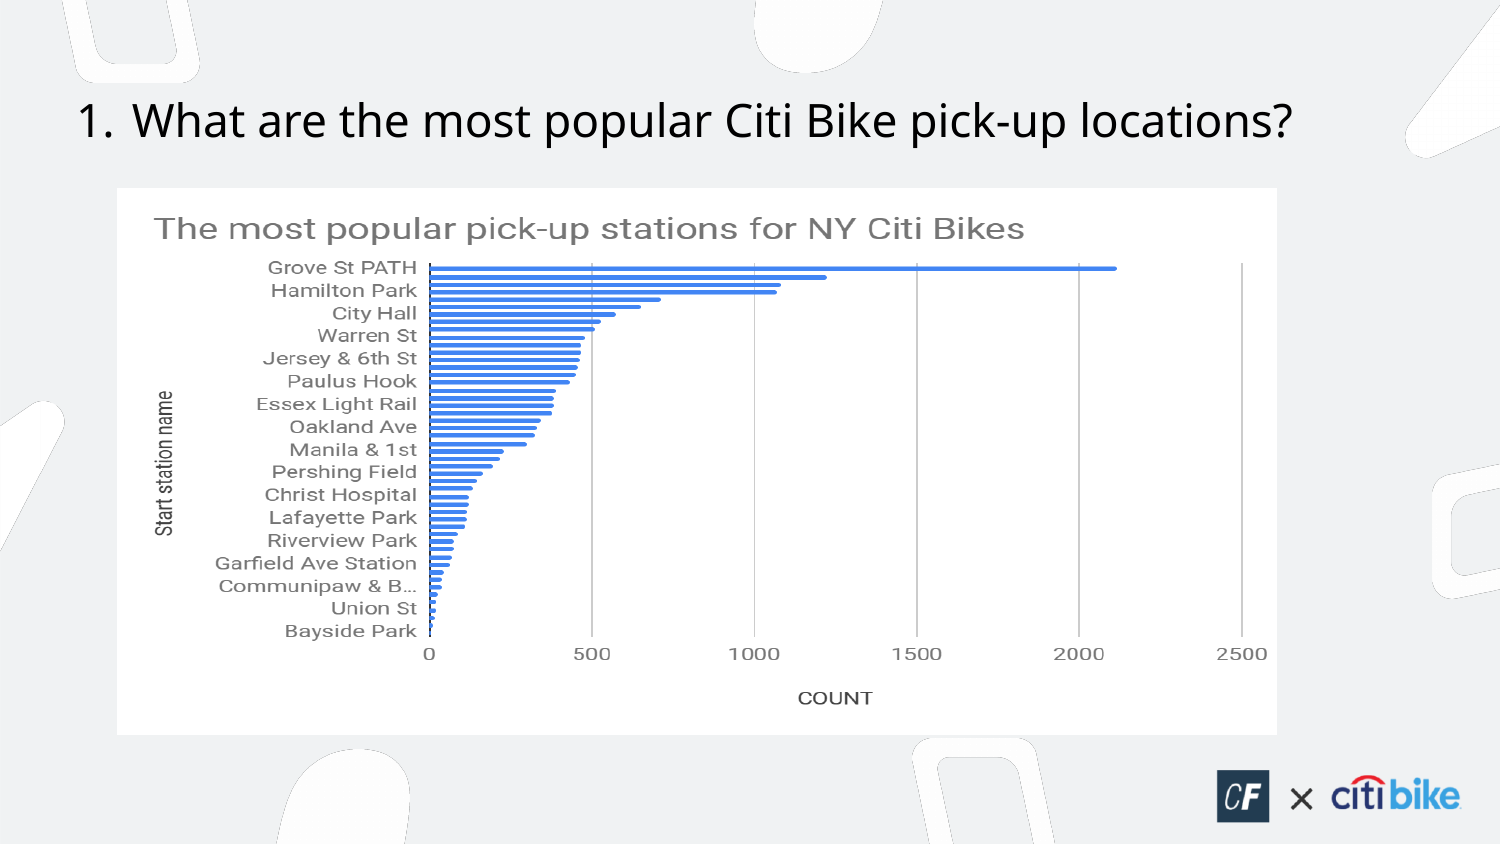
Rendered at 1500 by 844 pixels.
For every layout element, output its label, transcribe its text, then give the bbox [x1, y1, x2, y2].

list [51, 189, 1408, 750]
picture [0, 0, 1500, 844]
title What are the most popular Citi Bike pick-up locations? [51, 72, 1449, 167]
